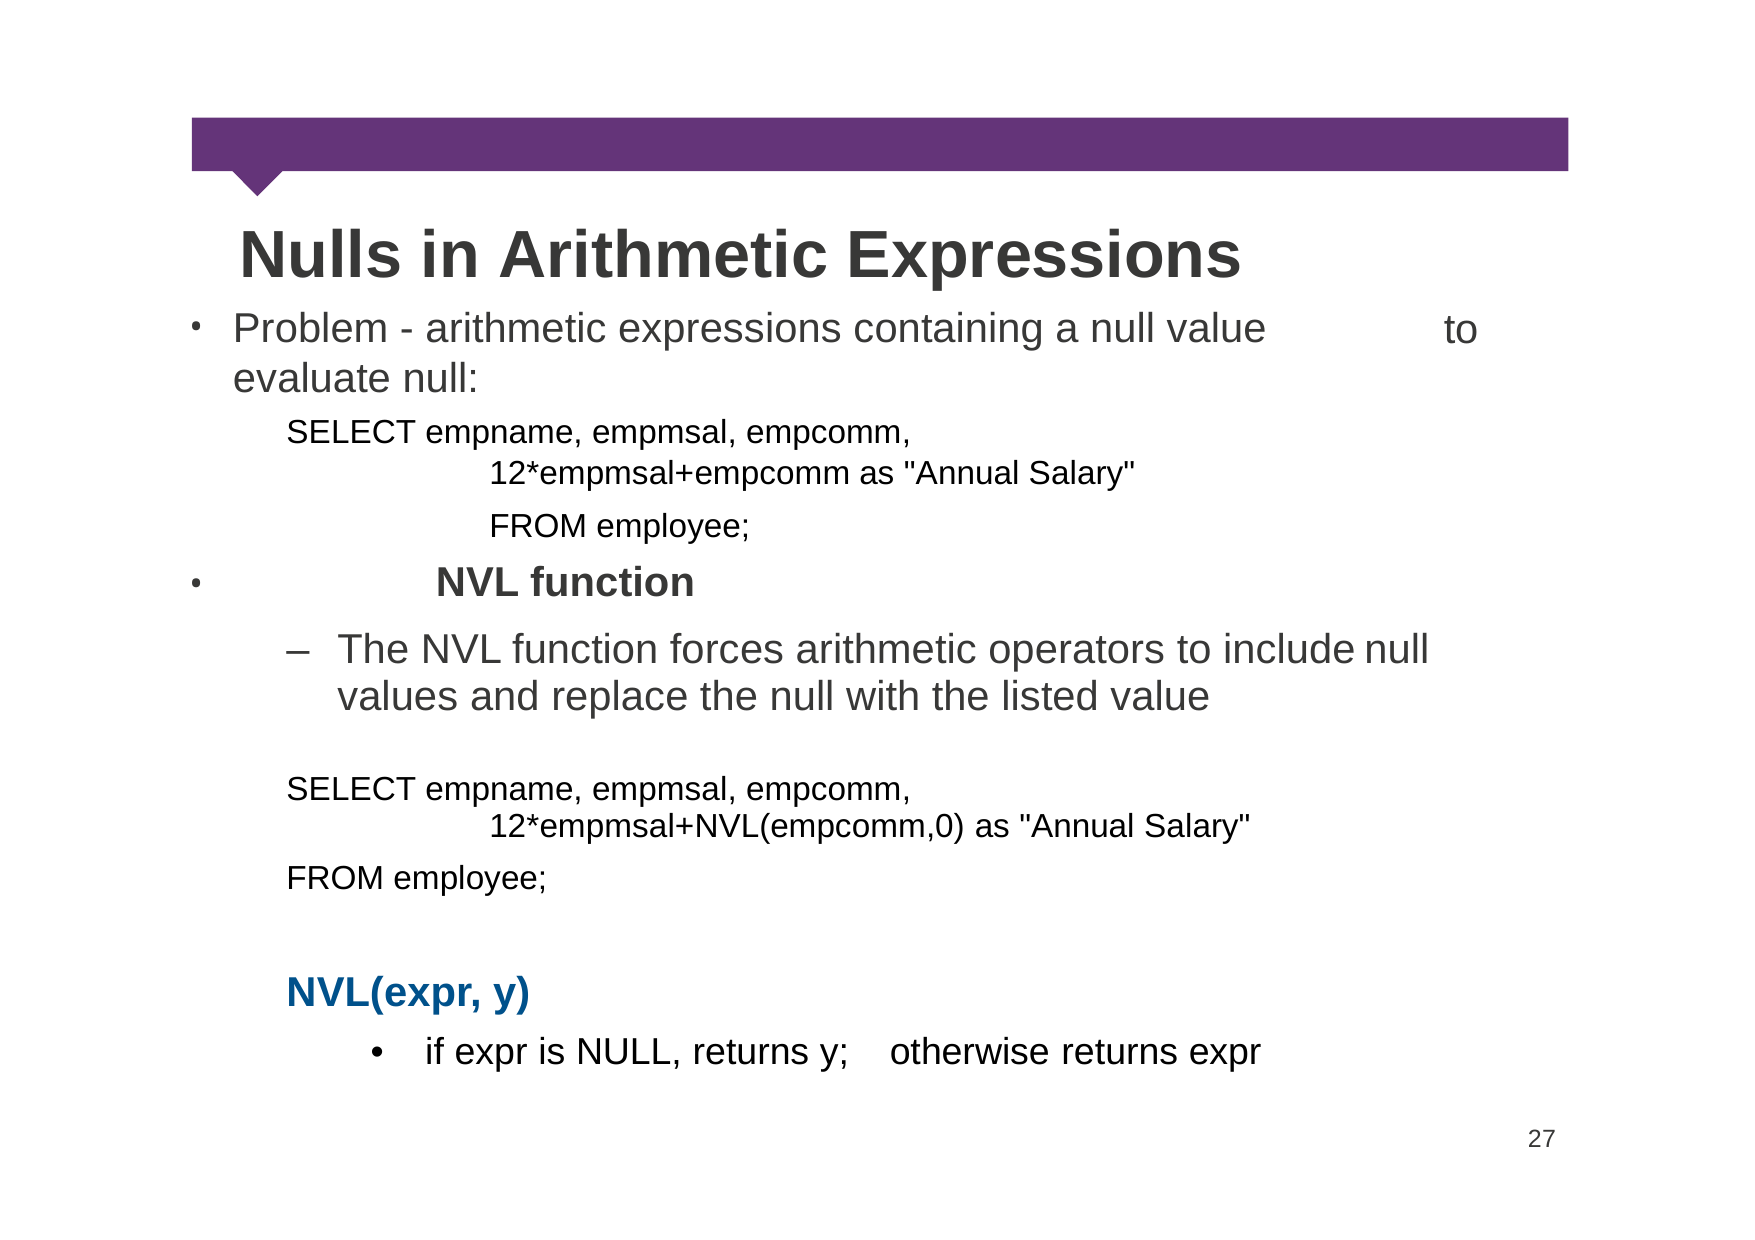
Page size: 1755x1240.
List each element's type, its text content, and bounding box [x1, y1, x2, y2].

text_box • [187, 299, 217, 346]
text_box Nulls in Arithmetic Expressions Problem - arithmetic expressions containing a null value evaluate null: SELECT empname, empmsal, empcomm, 12*empmsal+empcomm as "Annual Salary" FROM employee; NVL function [230, 220, 1440, 611]
text_box 27 [1525, 1125, 1562, 1155]
text_box otherwise returns expr [887, 1031, 1268, 1074]
text_box [191, 117, 1569, 172]
text_box • [368, 1031, 392, 1074]
text_box null [1362, 627, 1438, 674]
text_box if expr is NULL, returns y; [423, 1031, 856, 1074]
text_box SELECT empname, empmsal, empcomm, 12*empmsal+NVL(empcomm,0) as "Annual Salary" FROM employee; [284, 771, 1256, 902]
text_box NVL(expr, y) [284, 970, 540, 1016]
text_box to [1441, 307, 1487, 354]
text_box – [284, 627, 318, 674]
text_box • [187, 557, 217, 604]
text_box The NVL function forces arithmetic operators to include values and replace the null with the listed value [335, 627, 1362, 724]
text_box [233, 172, 282, 197]
